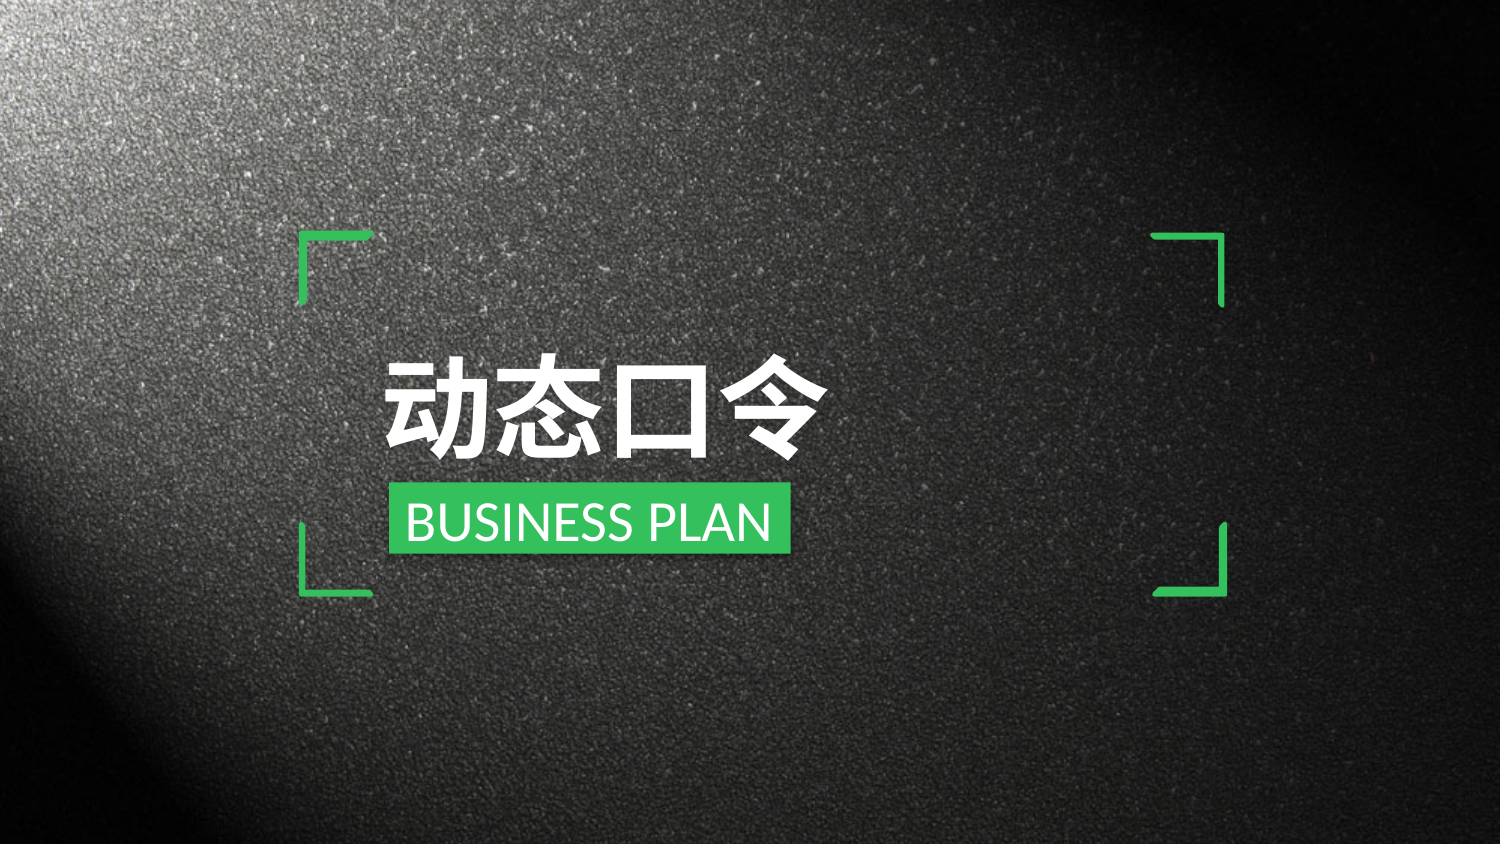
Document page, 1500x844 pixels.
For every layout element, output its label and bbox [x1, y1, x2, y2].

text_box [388, 475, 839, 562]
picture [0, 0, 1500, 844]
